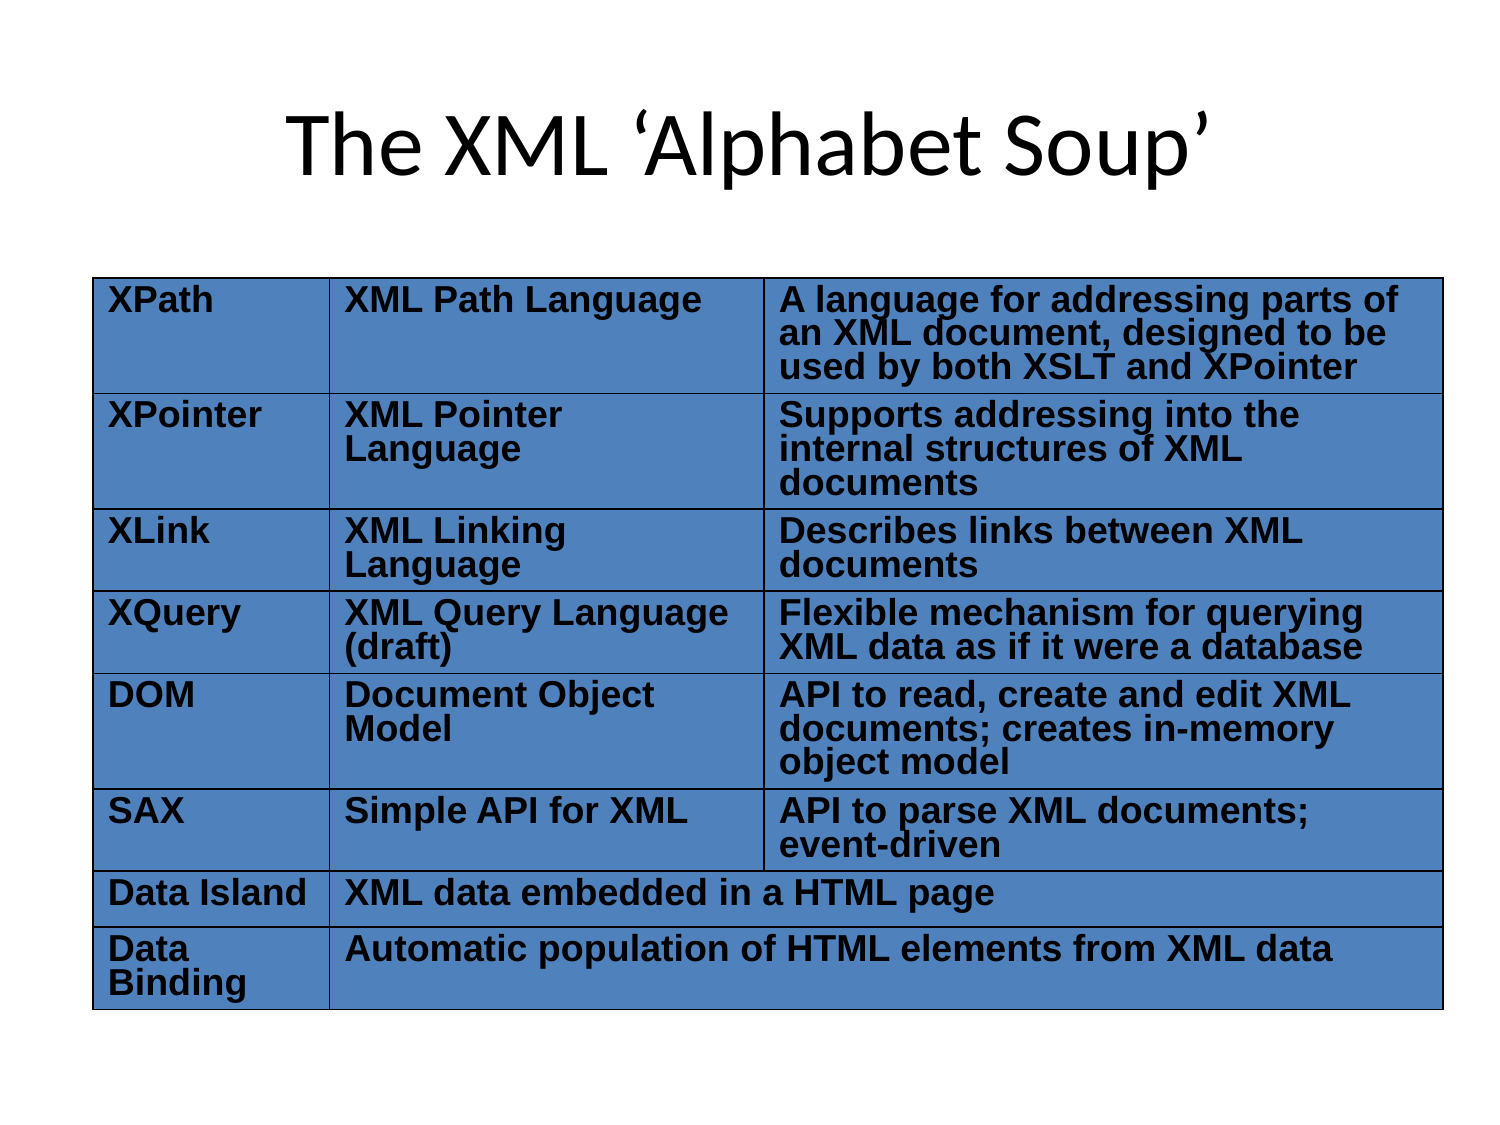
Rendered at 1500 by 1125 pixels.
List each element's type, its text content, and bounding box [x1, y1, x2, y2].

table_cell DOM [94, 674, 329, 788]
table_cell SAX [94, 790, 329, 870]
table_cell XML Pointer Language [330, 394, 763, 508]
table_cell XML Linking Language [330, 510, 763, 590]
table_cell Simple API for XML [330, 790, 763, 870]
table_cell Automatic population of HTML elements from XML data [330, 928, 1442, 1009]
table_cell XML data embedded in a HTML page [330, 872, 1442, 926]
title The XML ‘Alphabet Soup’ [75, 45, 1425, 233]
table_cell Supports addressing into the internal structures of XML documents [765, 394, 1442, 508]
table_cell Data Island [94, 872, 329, 926]
table_cell API to read, create and edit XML documents; creates in-memory object model [765, 674, 1442, 788]
table_header A language for addressing parts of an XML document, designed to be used by both XSLT and XPointer [765, 279, 1442, 393]
table_cell Document Object Model [330, 674, 763, 788]
table_cell XLink [94, 510, 329, 590]
table_cell Data Binding [94, 928, 329, 1009]
table_cell API to parse XML documents; event-driven [765, 790, 1442, 870]
table_cell XPointer [94, 394, 329, 508]
table_header XPath [94, 279, 329, 393]
table_cell Flexible mechanism for querying XML data as if it were a database [765, 592, 1442, 673]
table_cell XQuery [94, 592, 329, 673]
table_header XML Path Language [330, 279, 763, 393]
table_cell Describes links between XML documents [765, 510, 1442, 590]
table_cell XML Query Language (draft) [330, 592, 763, 673]
